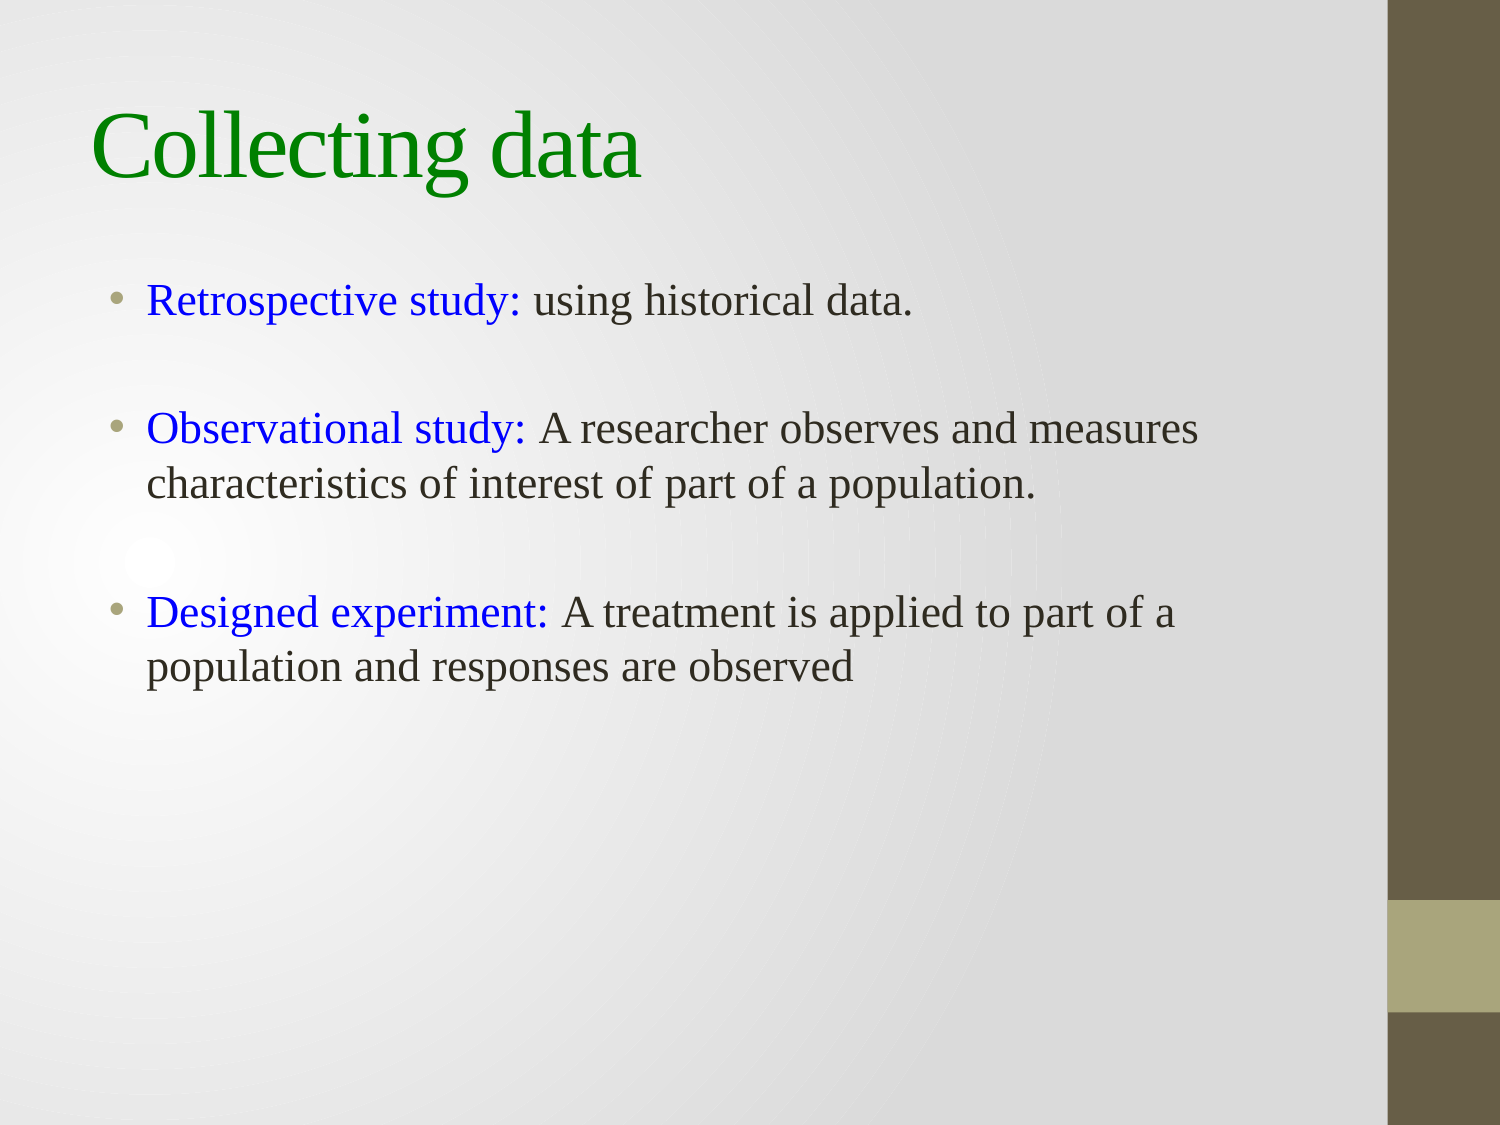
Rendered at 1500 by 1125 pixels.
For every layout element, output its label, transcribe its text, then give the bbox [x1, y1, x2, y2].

title Collecting data [75, 45, 1325, 233]
list Retrospective study: using historical data. Observational study: A researcher observes and measures characteristics of interest of part of a population. Designed experiment: A treatment is applied to part of a population and responses are observed [75, 262, 1325, 1050]
